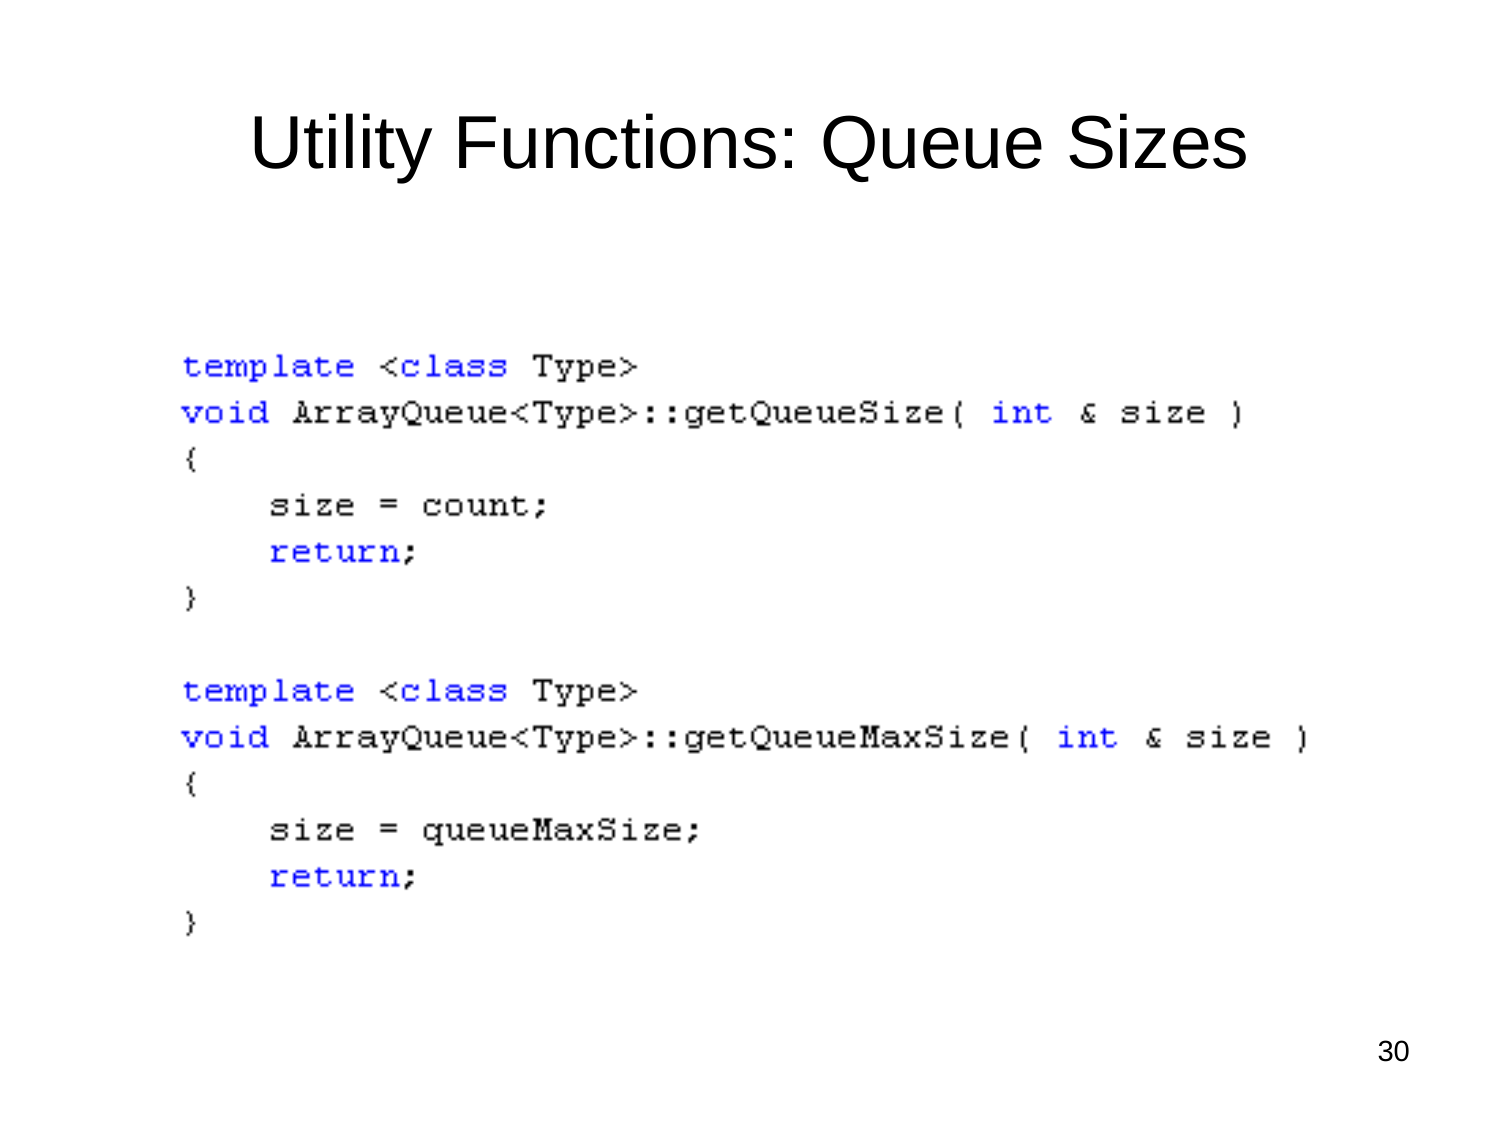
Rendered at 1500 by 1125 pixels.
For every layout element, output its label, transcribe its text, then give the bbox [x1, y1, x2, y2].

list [174, 320, 1363, 972]
slide_number 30 [1287, 1024, 1426, 1103]
title Utility Functions: Queue Sizes [74, 44, 1426, 233]
